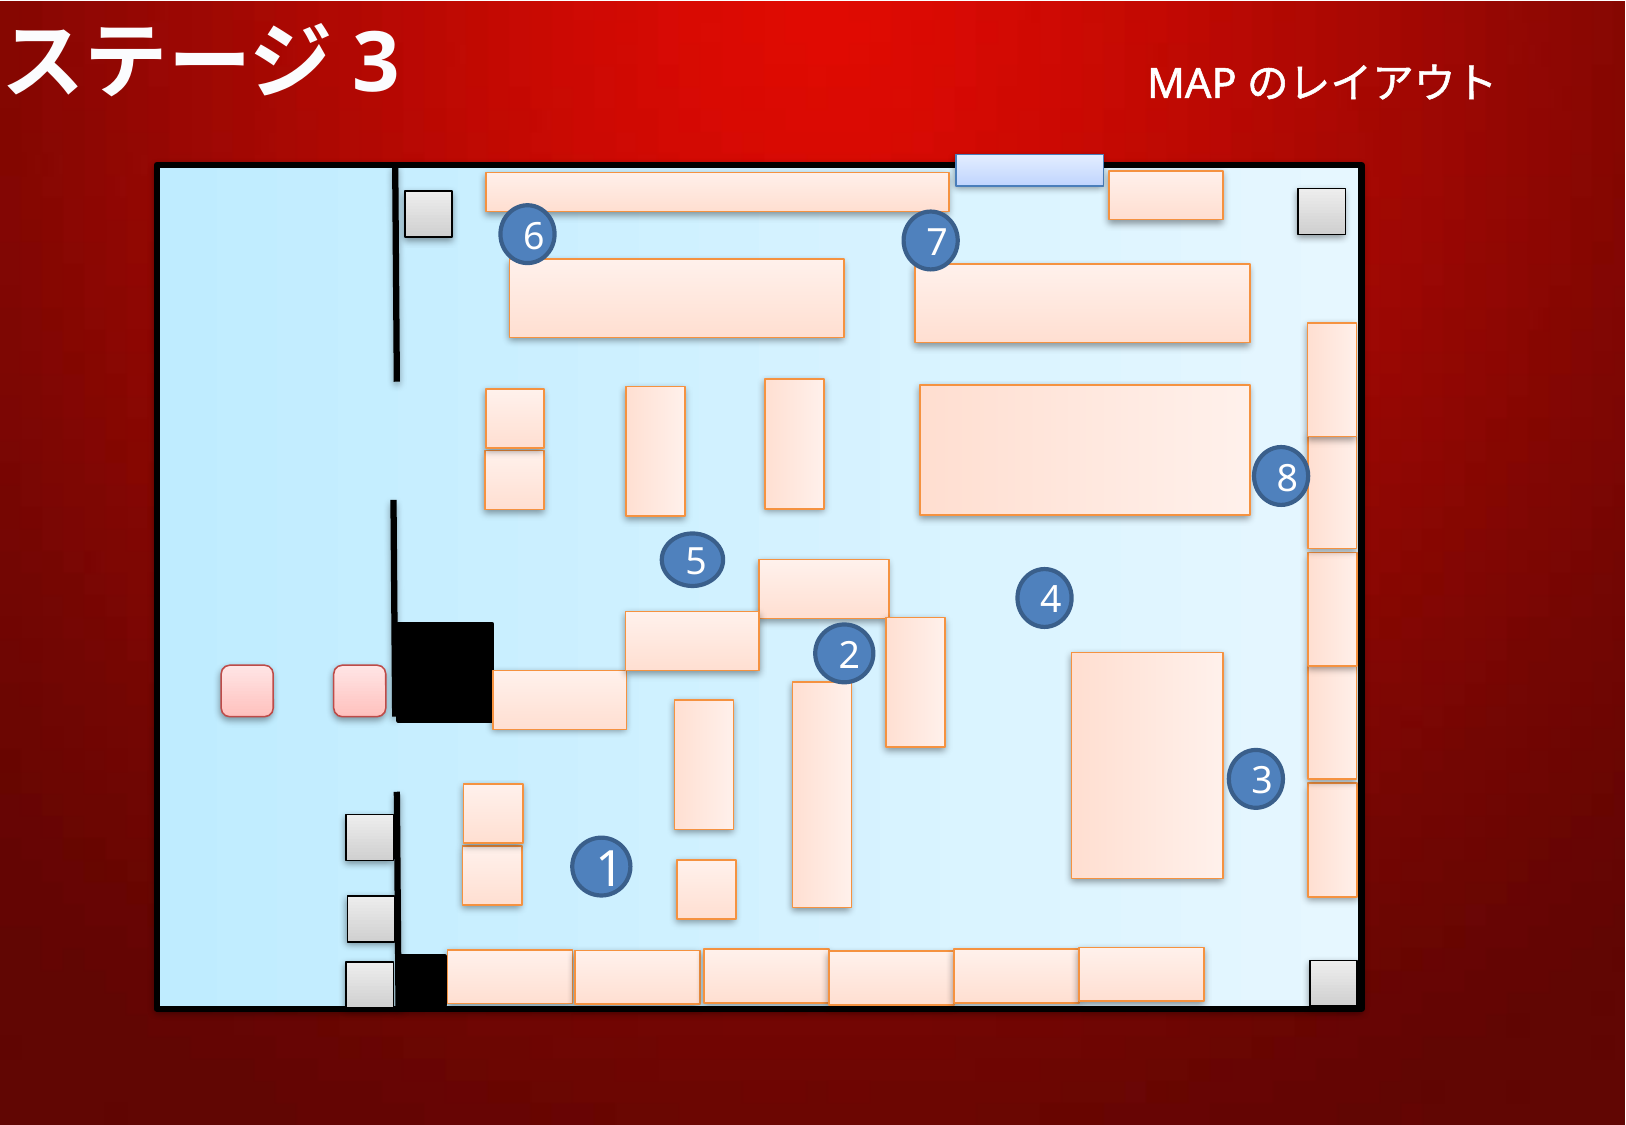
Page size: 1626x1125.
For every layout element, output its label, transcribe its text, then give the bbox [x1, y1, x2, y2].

text_box MAPのレイアウト [1132, 48, 1513, 114]
picture [0, 1, 1625, 1125]
text_box ステージ3 [0, 0, 416, 116]
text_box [156, 154, 1362, 1009]
